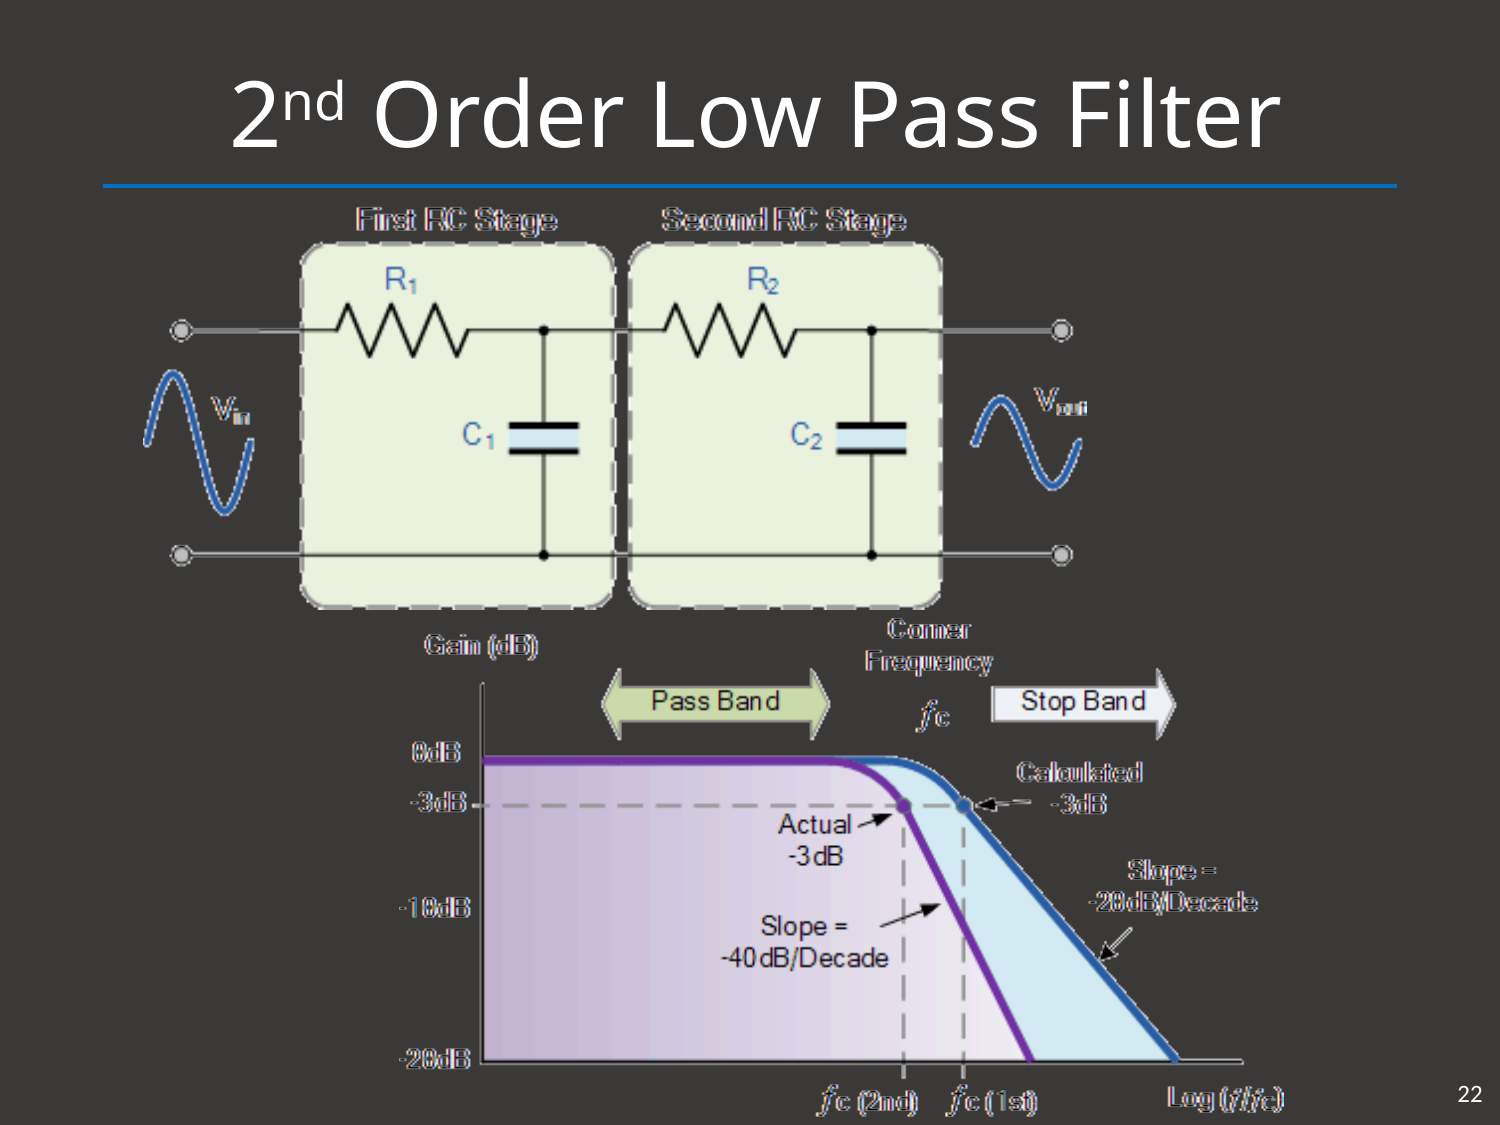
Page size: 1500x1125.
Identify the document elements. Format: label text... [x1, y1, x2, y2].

picture [143, 199, 1087, 610]
slide_number 22 [1160, 1062, 1498, 1123]
picture [399, 611, 1284, 1121]
title 2nd Order Low Pass Filter [76, 36, 1437, 200]
